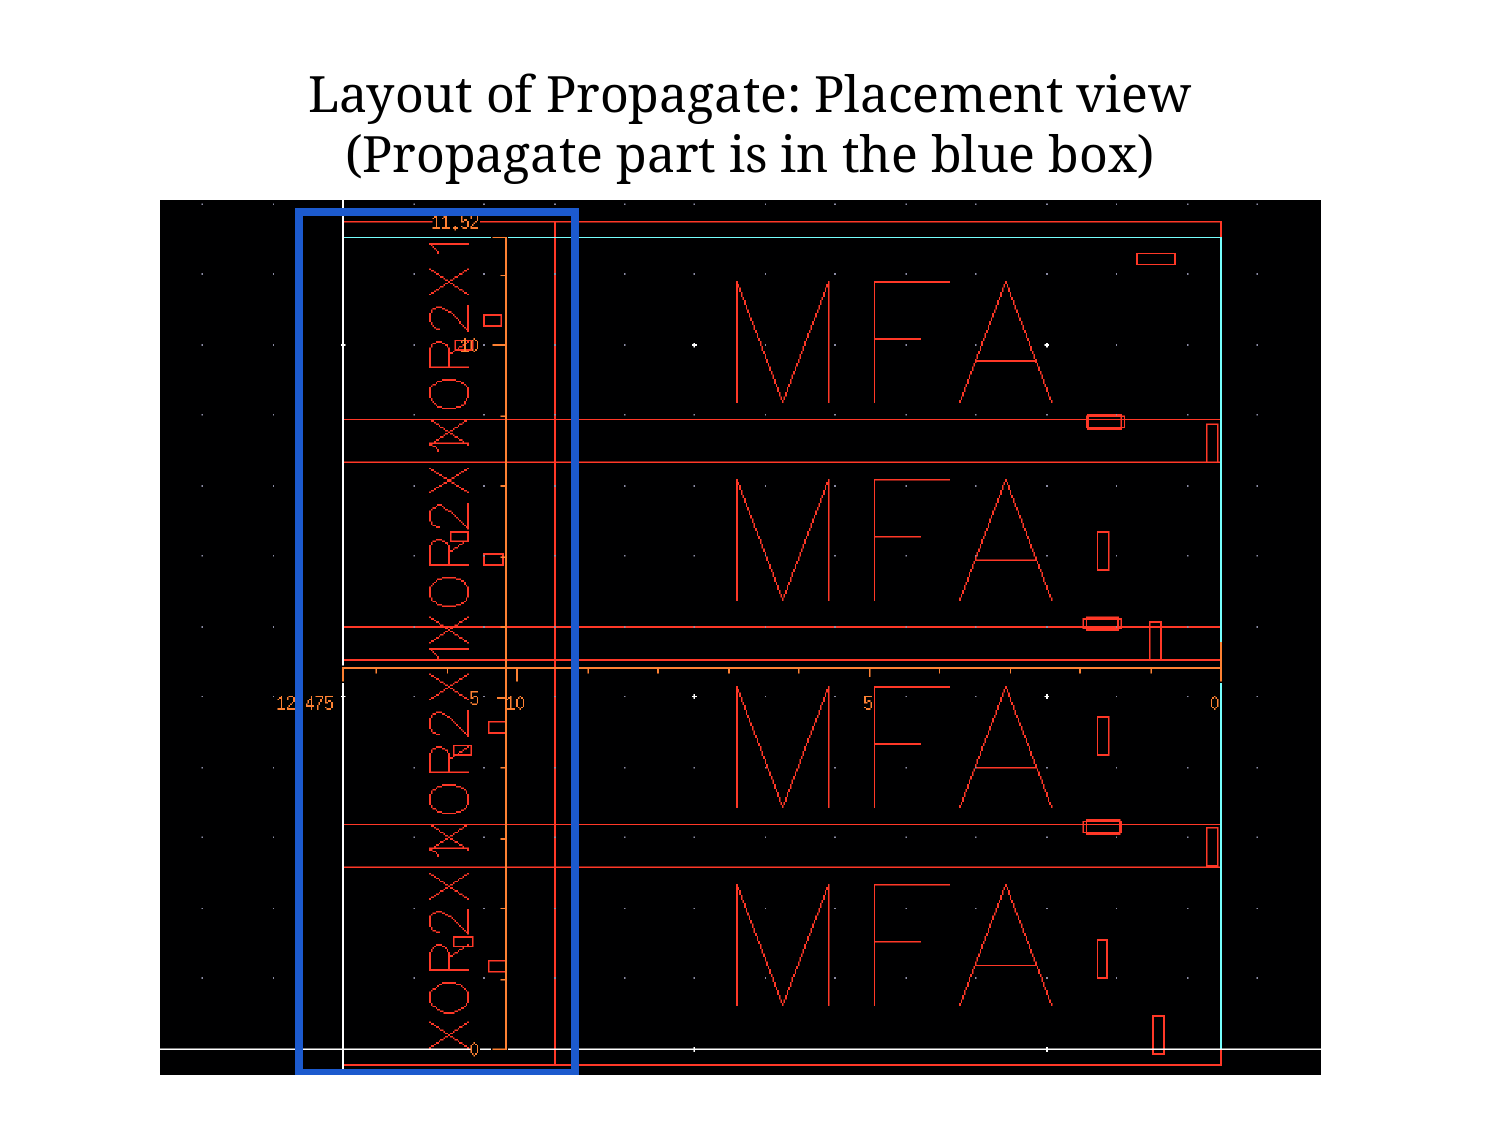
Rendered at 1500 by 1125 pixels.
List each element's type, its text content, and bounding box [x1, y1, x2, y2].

title Layout of Propagate: Placement view (Propagate part is in the blue box) [75, 45, 1425, 201]
picture [159, 200, 1321, 1076]
